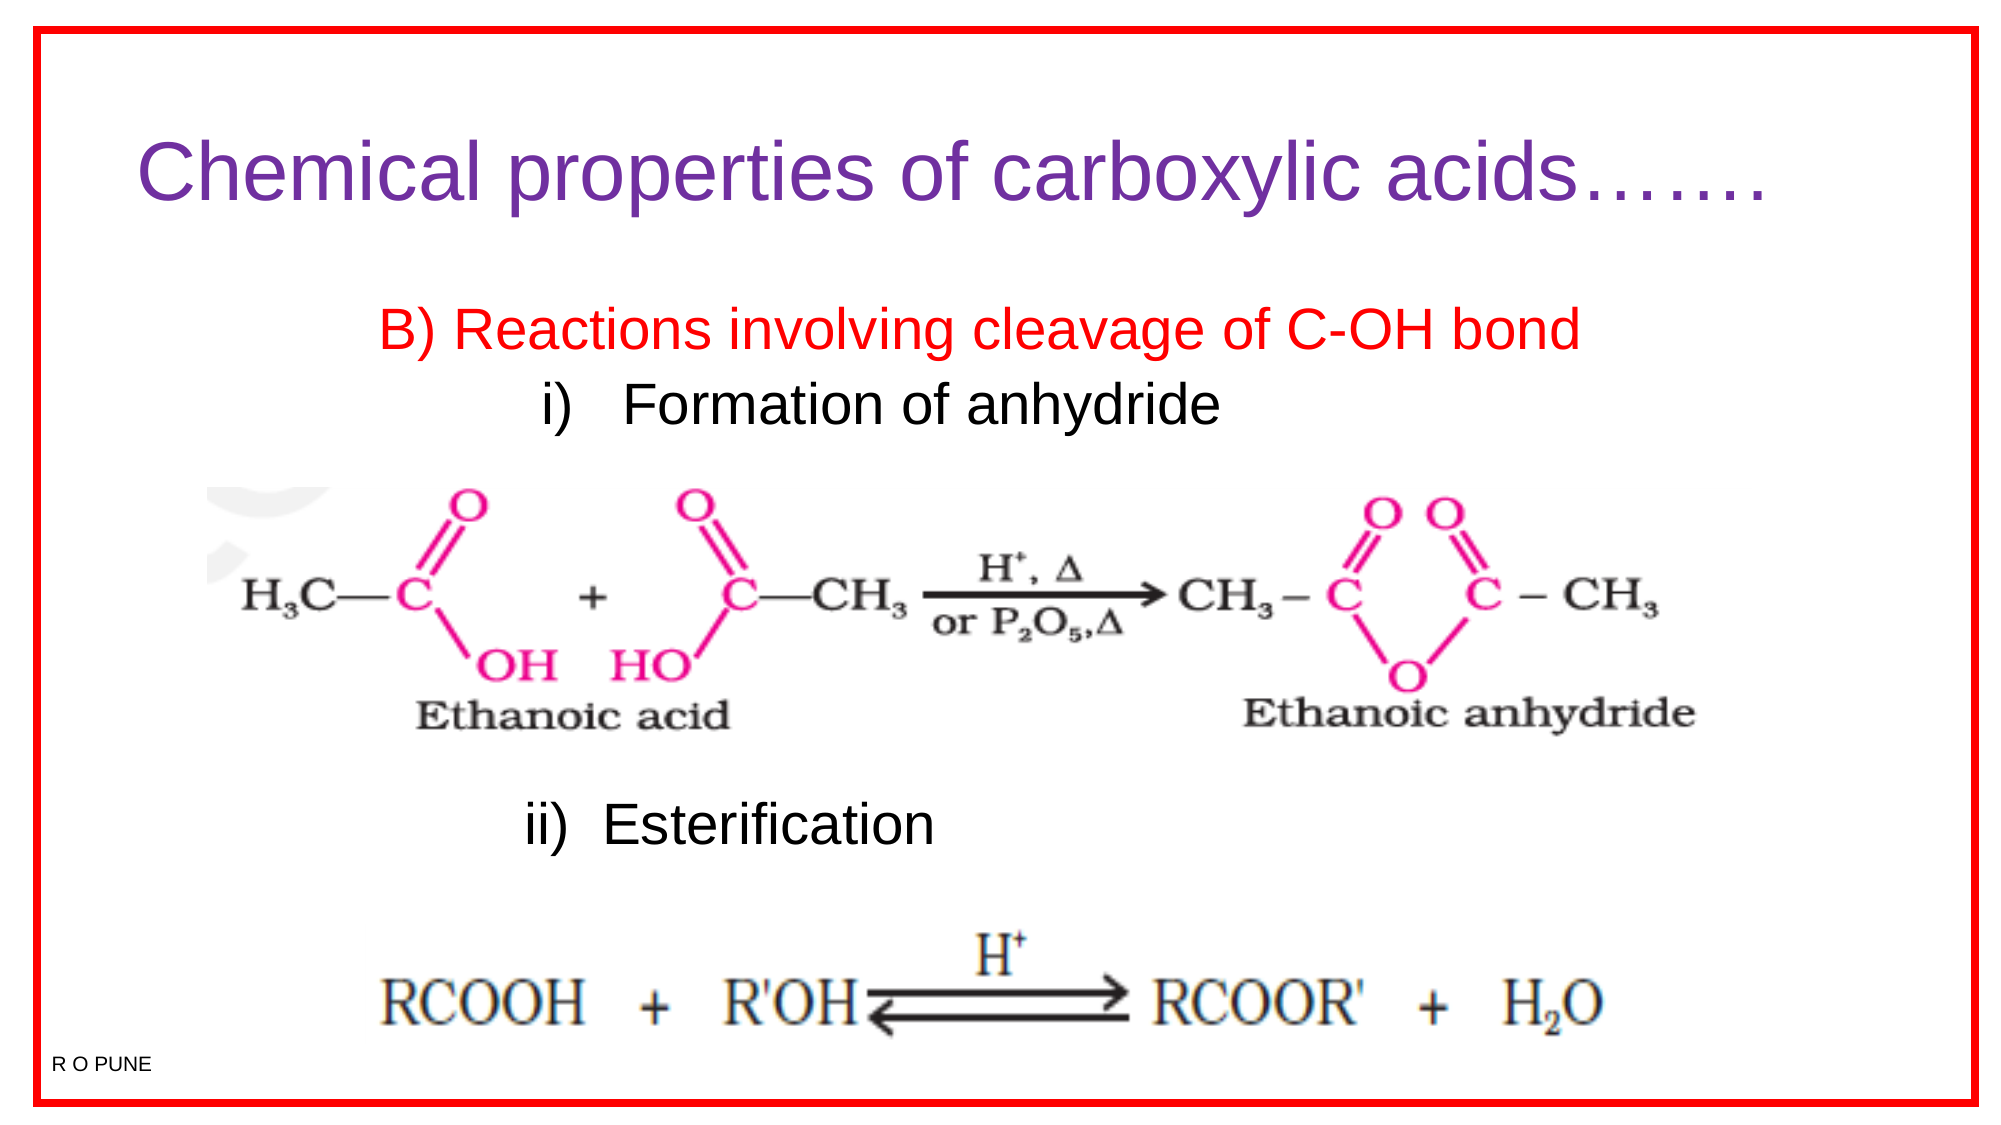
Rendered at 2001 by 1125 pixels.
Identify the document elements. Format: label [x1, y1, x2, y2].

text_box [36, 29, 1976, 1104]
picture [364, 924, 1657, 1044]
picture [207, 487, 1752, 744]
